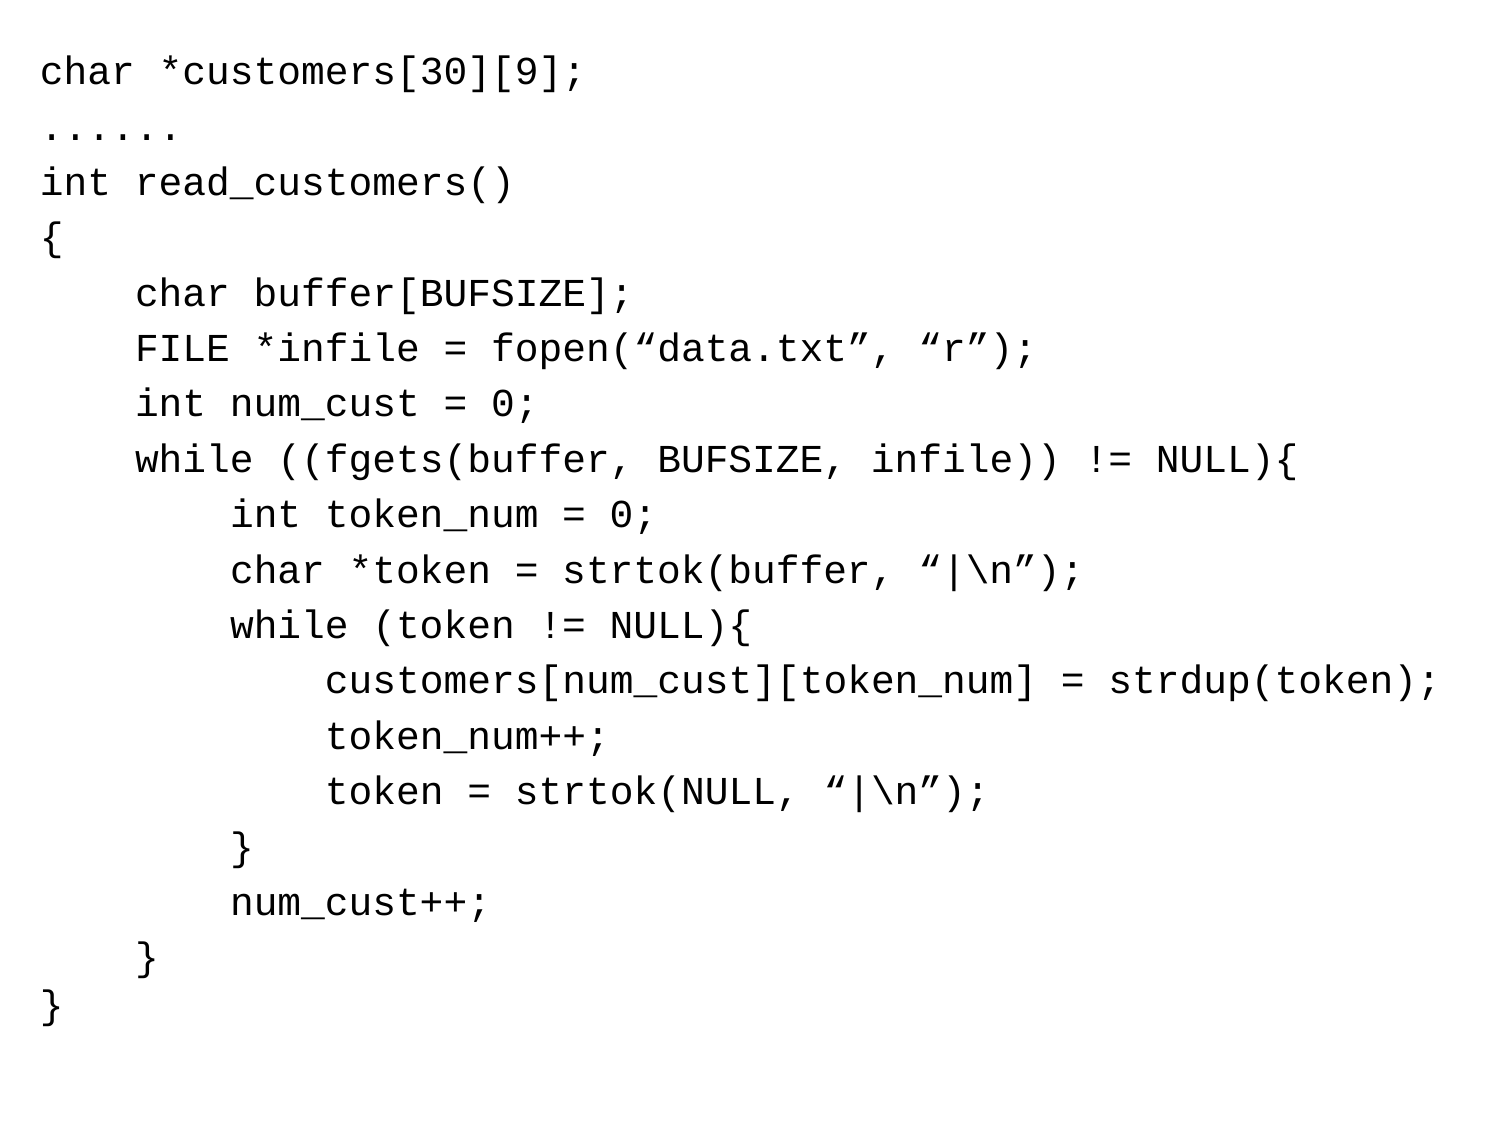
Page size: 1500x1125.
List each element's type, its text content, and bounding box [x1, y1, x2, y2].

list char *customers[30][9]; ...... int read_customers() { char buffer[BUFSIZE]; FILE *infile = fopen(“data.txt”, “r”); int num_cust = 0; while ((fgets(buffer, BUFSIZE, infile)) != NULL){ int token_num = 0; char *token = strtok(buffer, “|\n”); while (token != NULL){ customers[num_cust][token_num] = strdup(token); token_num++; token = strtok(NULL, “|\n”); } num_cust++; } } [24, 37, 1497, 1101]
